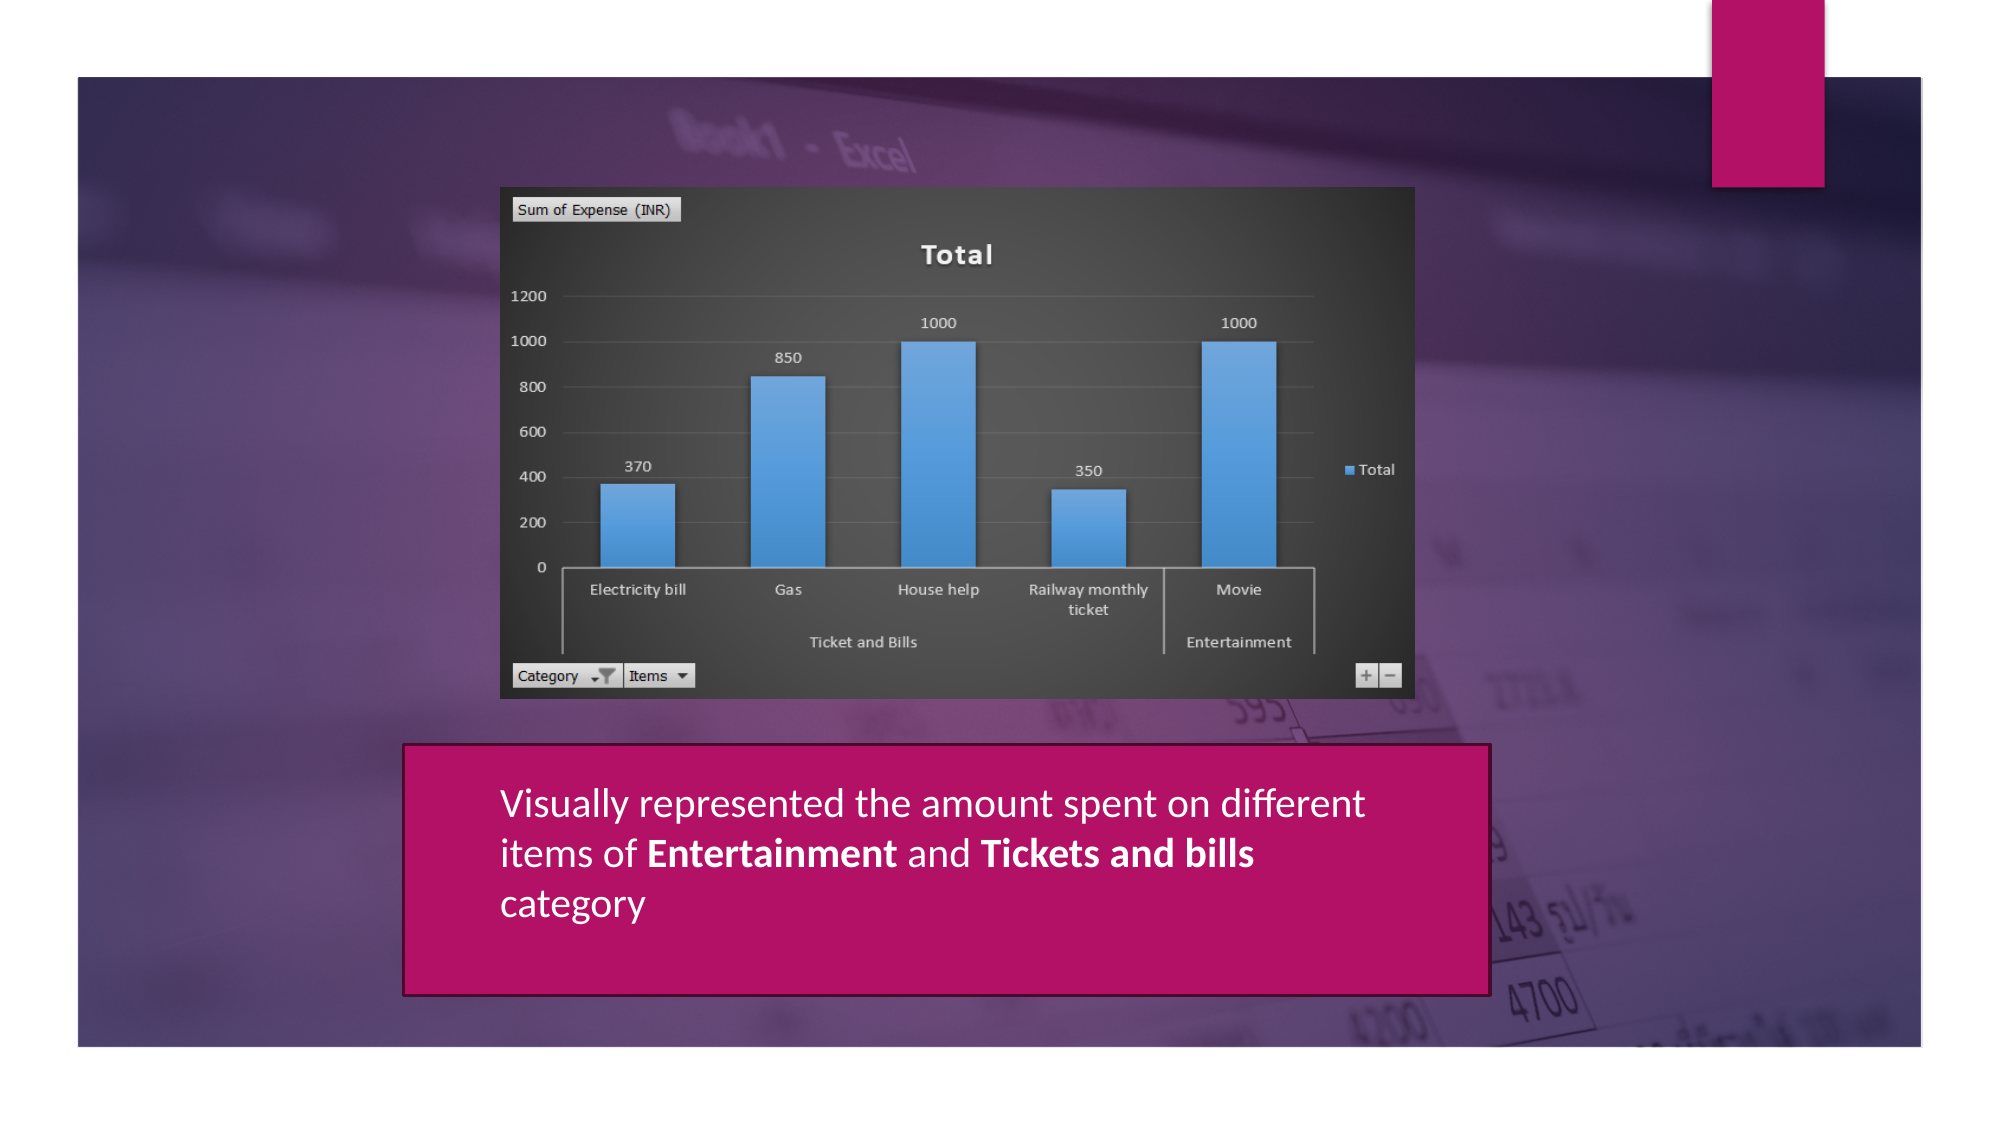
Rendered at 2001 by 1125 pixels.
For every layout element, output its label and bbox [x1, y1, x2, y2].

picture [77, 77, 1923, 1048]
text_box [0, 0, 2000, 1125]
